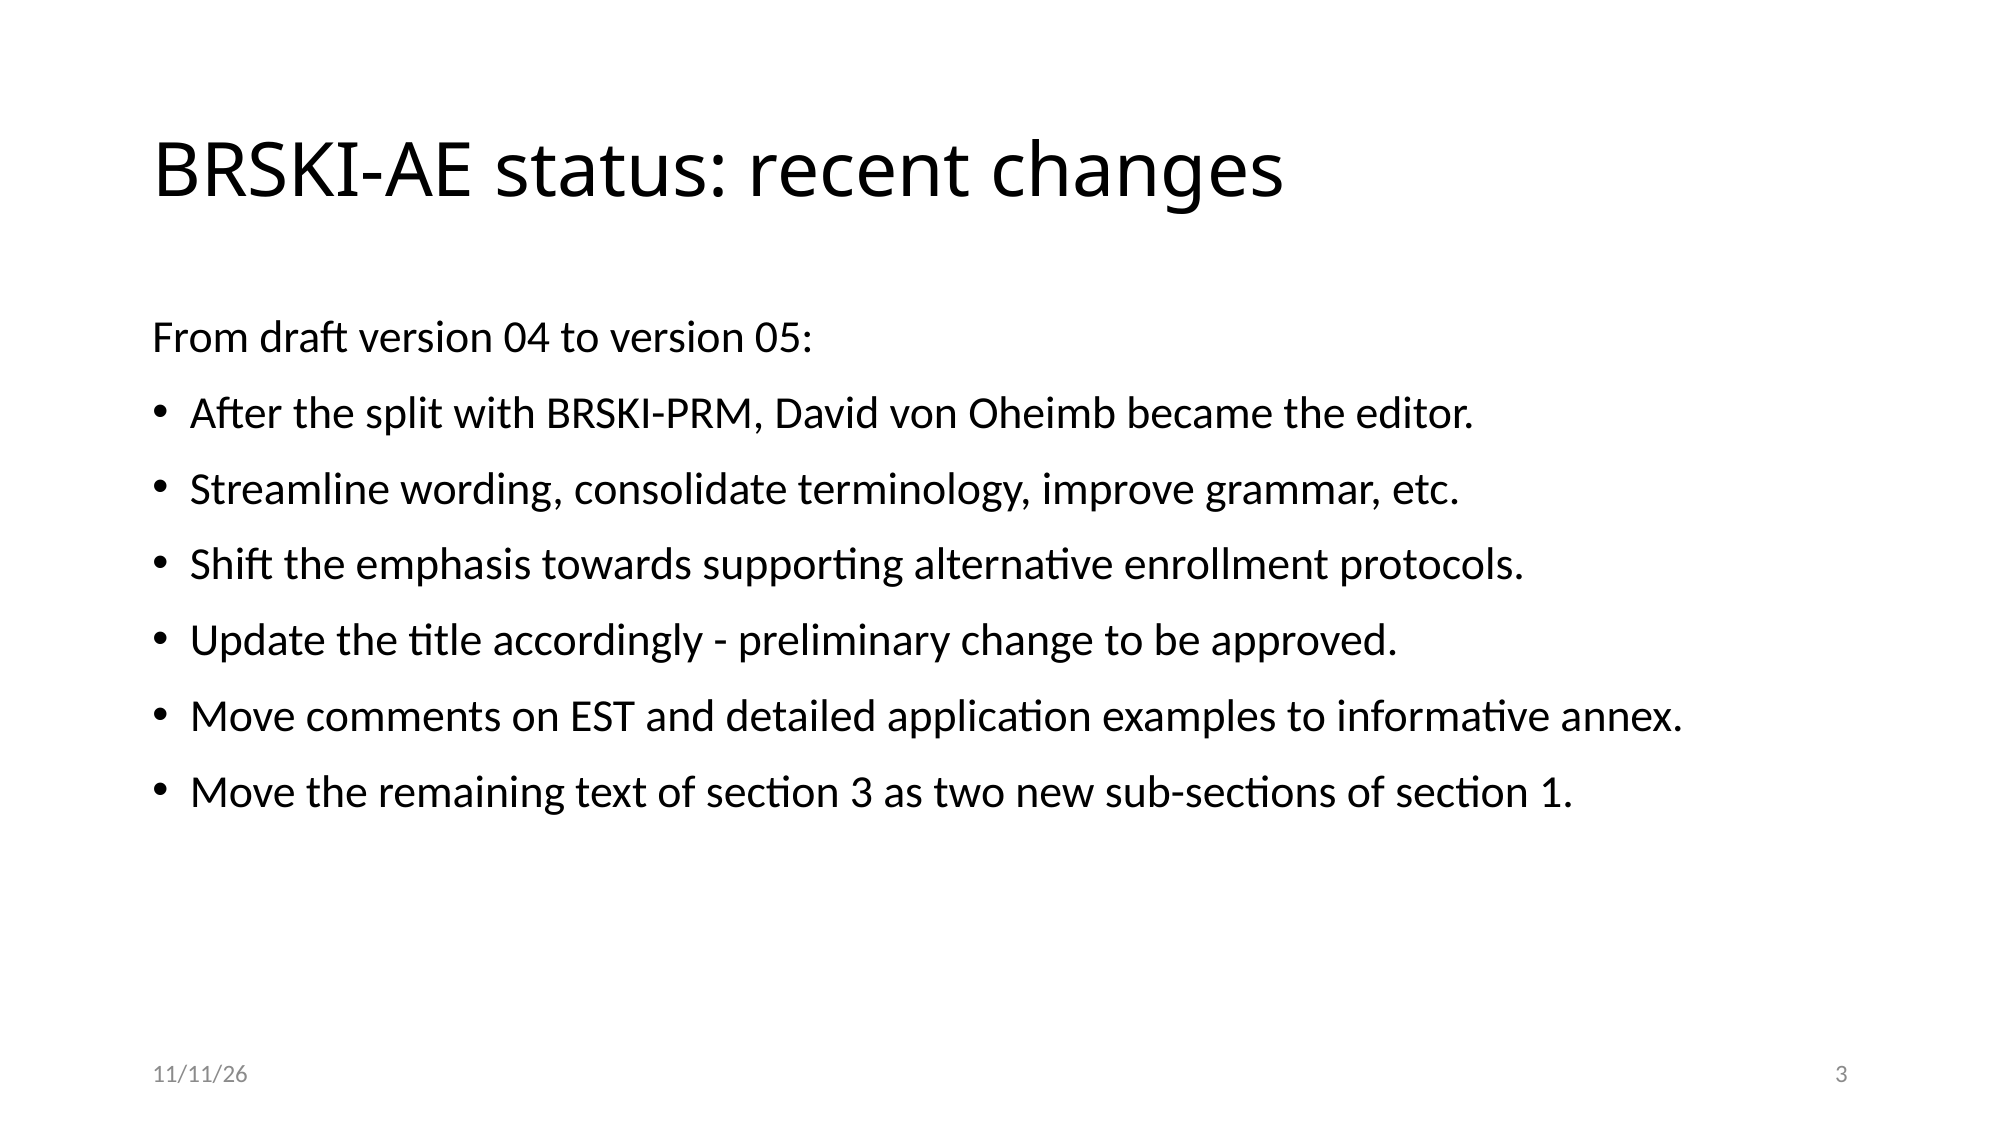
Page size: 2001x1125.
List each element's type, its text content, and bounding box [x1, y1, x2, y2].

text_box 3 [1412, 1042, 1863, 1103]
text_box 3/10/22 [137, 1042, 588, 1103]
text_box BRSKI-AE status: recent changes [137, 59, 1863, 278]
text_box From draft version 04 to version 05: After the split with BRSKI-PRM, David von Oheimb became the editor. Streamline wording, consolidate terminology, improve grammar, etc. Shift the emphasis towards supporting alternative enrollment protocols. Update the title accordingly - preliminary change to be approved. Move comments on EST and detailed application examples to informative annex. Move the remaining text of section 3 as two new sub-sections of section 1. [137, 299, 1844, 1065]
